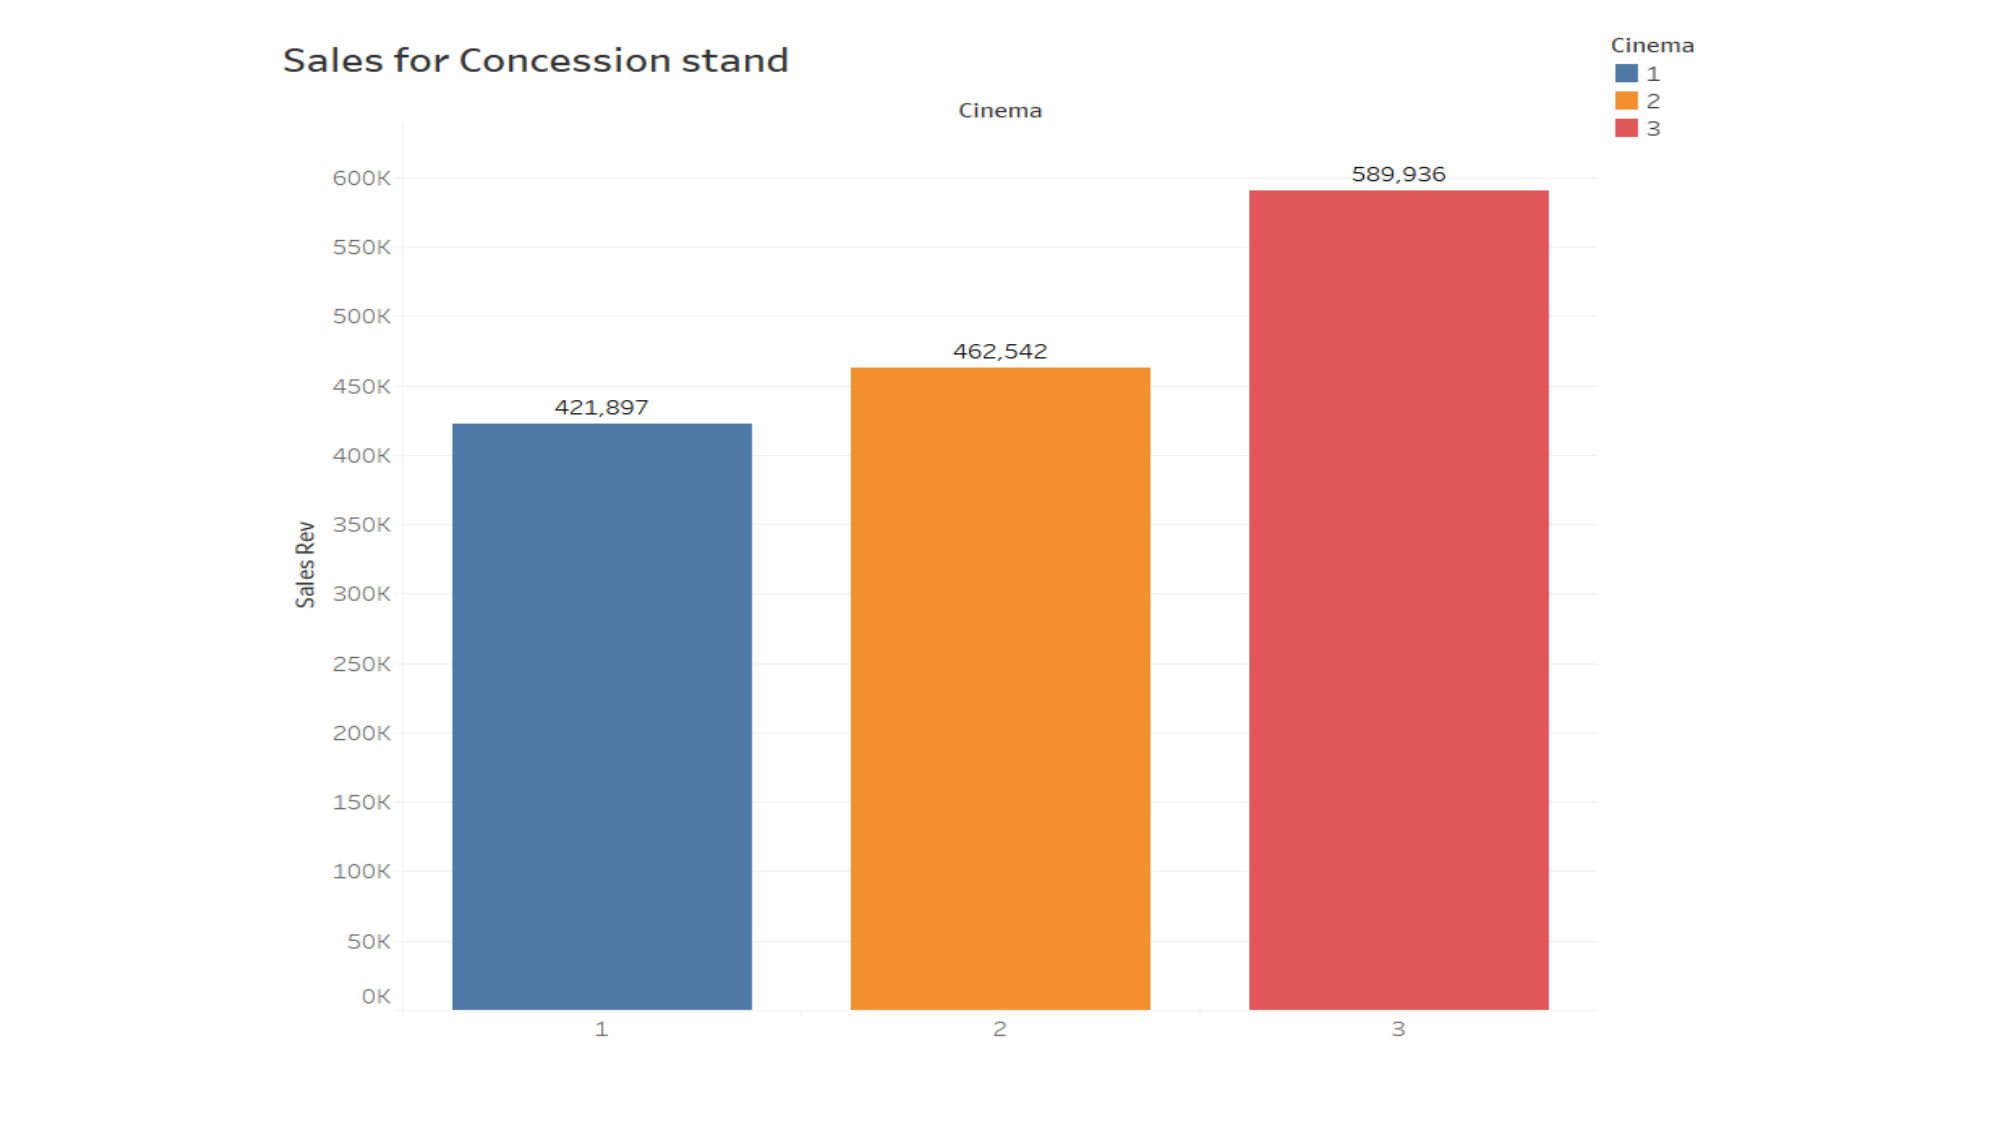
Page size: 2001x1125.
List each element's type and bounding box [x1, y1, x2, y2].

picture [199, 0, 1823, 1100]
